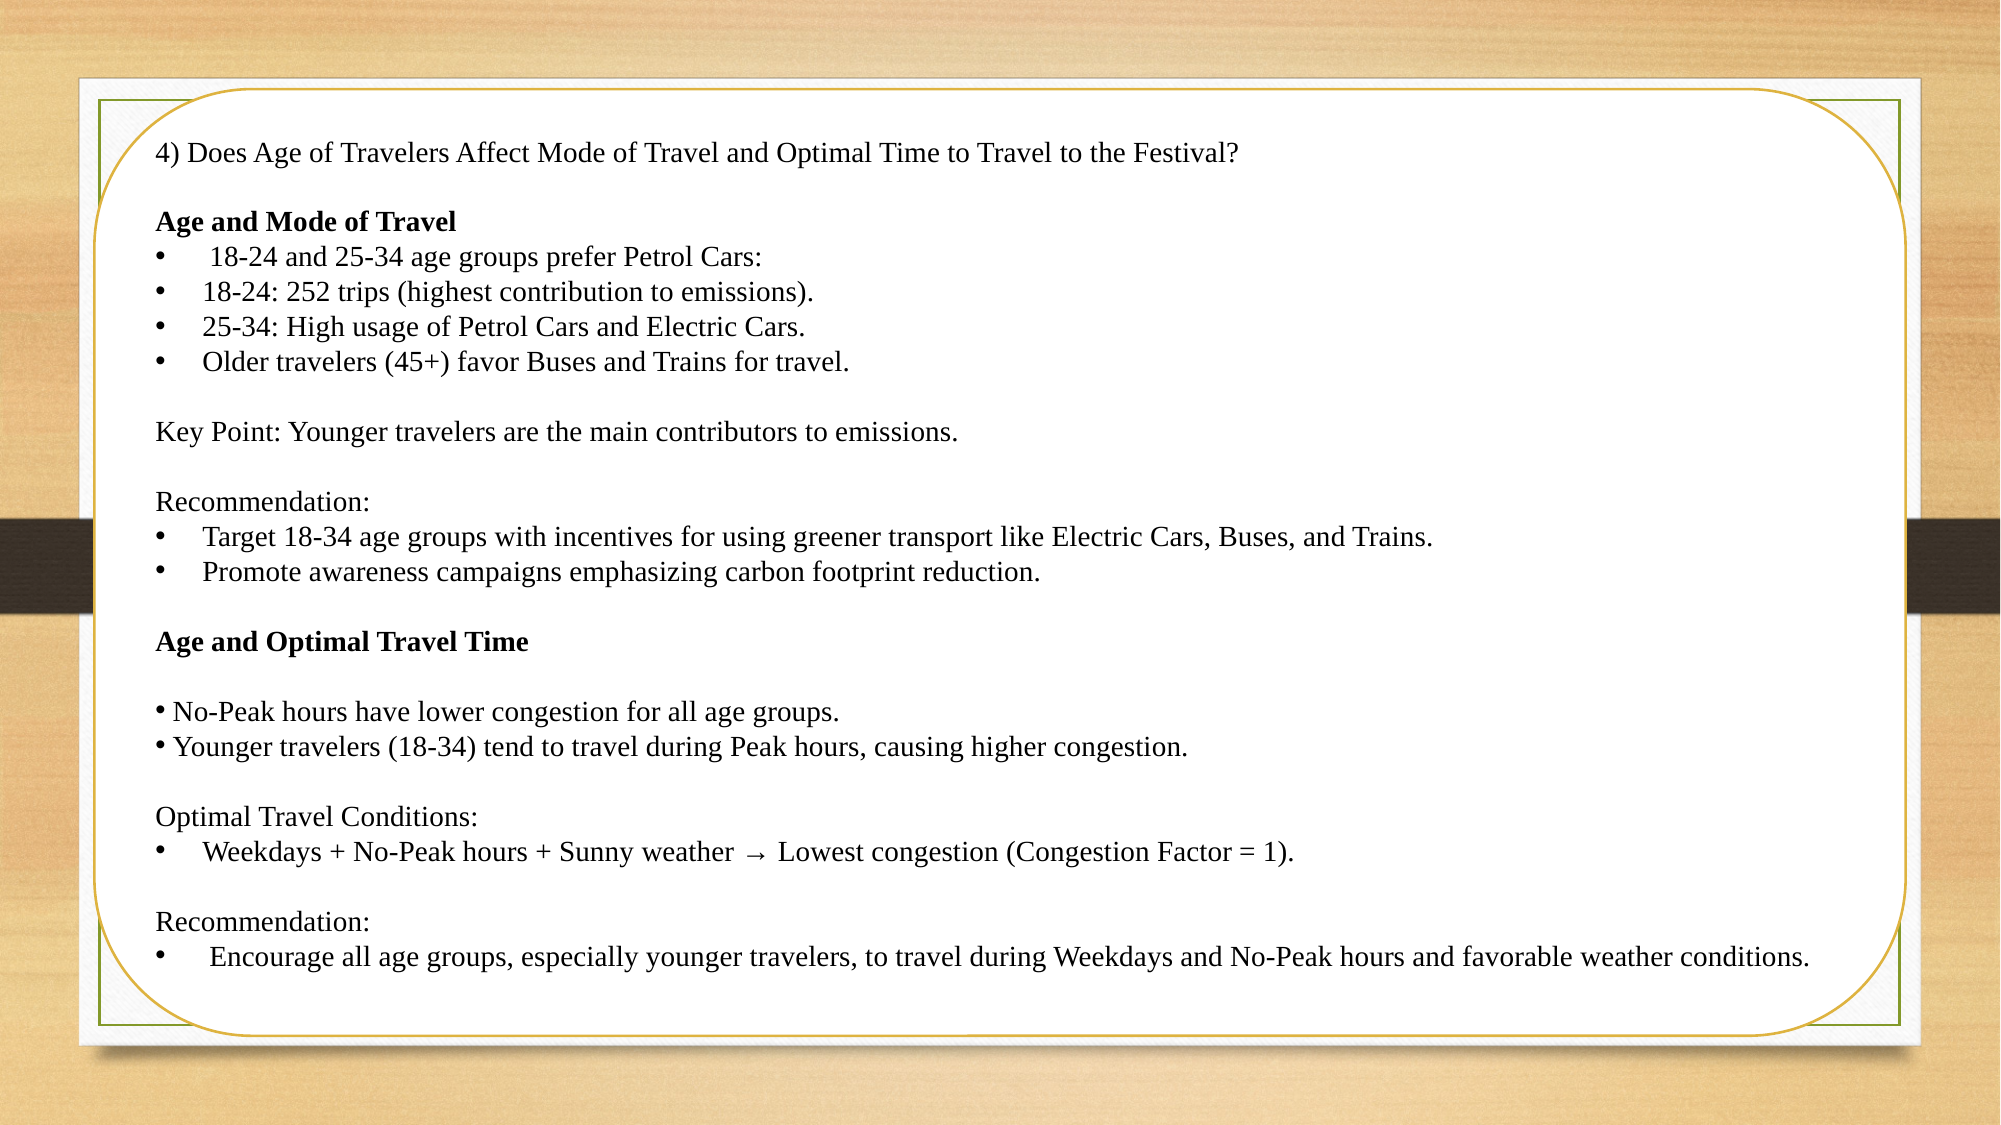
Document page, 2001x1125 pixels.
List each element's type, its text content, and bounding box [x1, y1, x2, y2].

text_box 4) Does Age of Travelers Affect Mode of Travel and Optimal Time to Travel to the Festival? Age and Mode of Travel 18-24 and 25-34 age groups prefer Petrol Cars: 18-24: 252 trips (highest contribution to emissions). 25-34: High usage of Petrol Cars and Electric Cars. Older travelers (45+) favor Buses and Trains for travel. Key Point: Younger travelers are the main contributors to emissions. Recommendation: Target 18-34 age groups with incentives for using greener transport like Electric Cars, Buses, and Trains. Promote awareness campaigns emphasizing carbon footprint reduction. Age and Optimal Travel Time No-Peak hours have lower congestion for all age groups. Younger travelers (18-34) tend to travel during Peak hours, causing higher congestion. Optimal Travel Conditions: Weekdays + No-Peak hours + Sunny weather → Lowest congestion (Congestion Factor = 1). Recommendation: Encourage all age groups, especially younger travelers, to travel during Weekdays and No-Peak hours and favorable weather conditions. [93, 87, 1907, 1038]
picture [0, 0, 2001, 1125]
